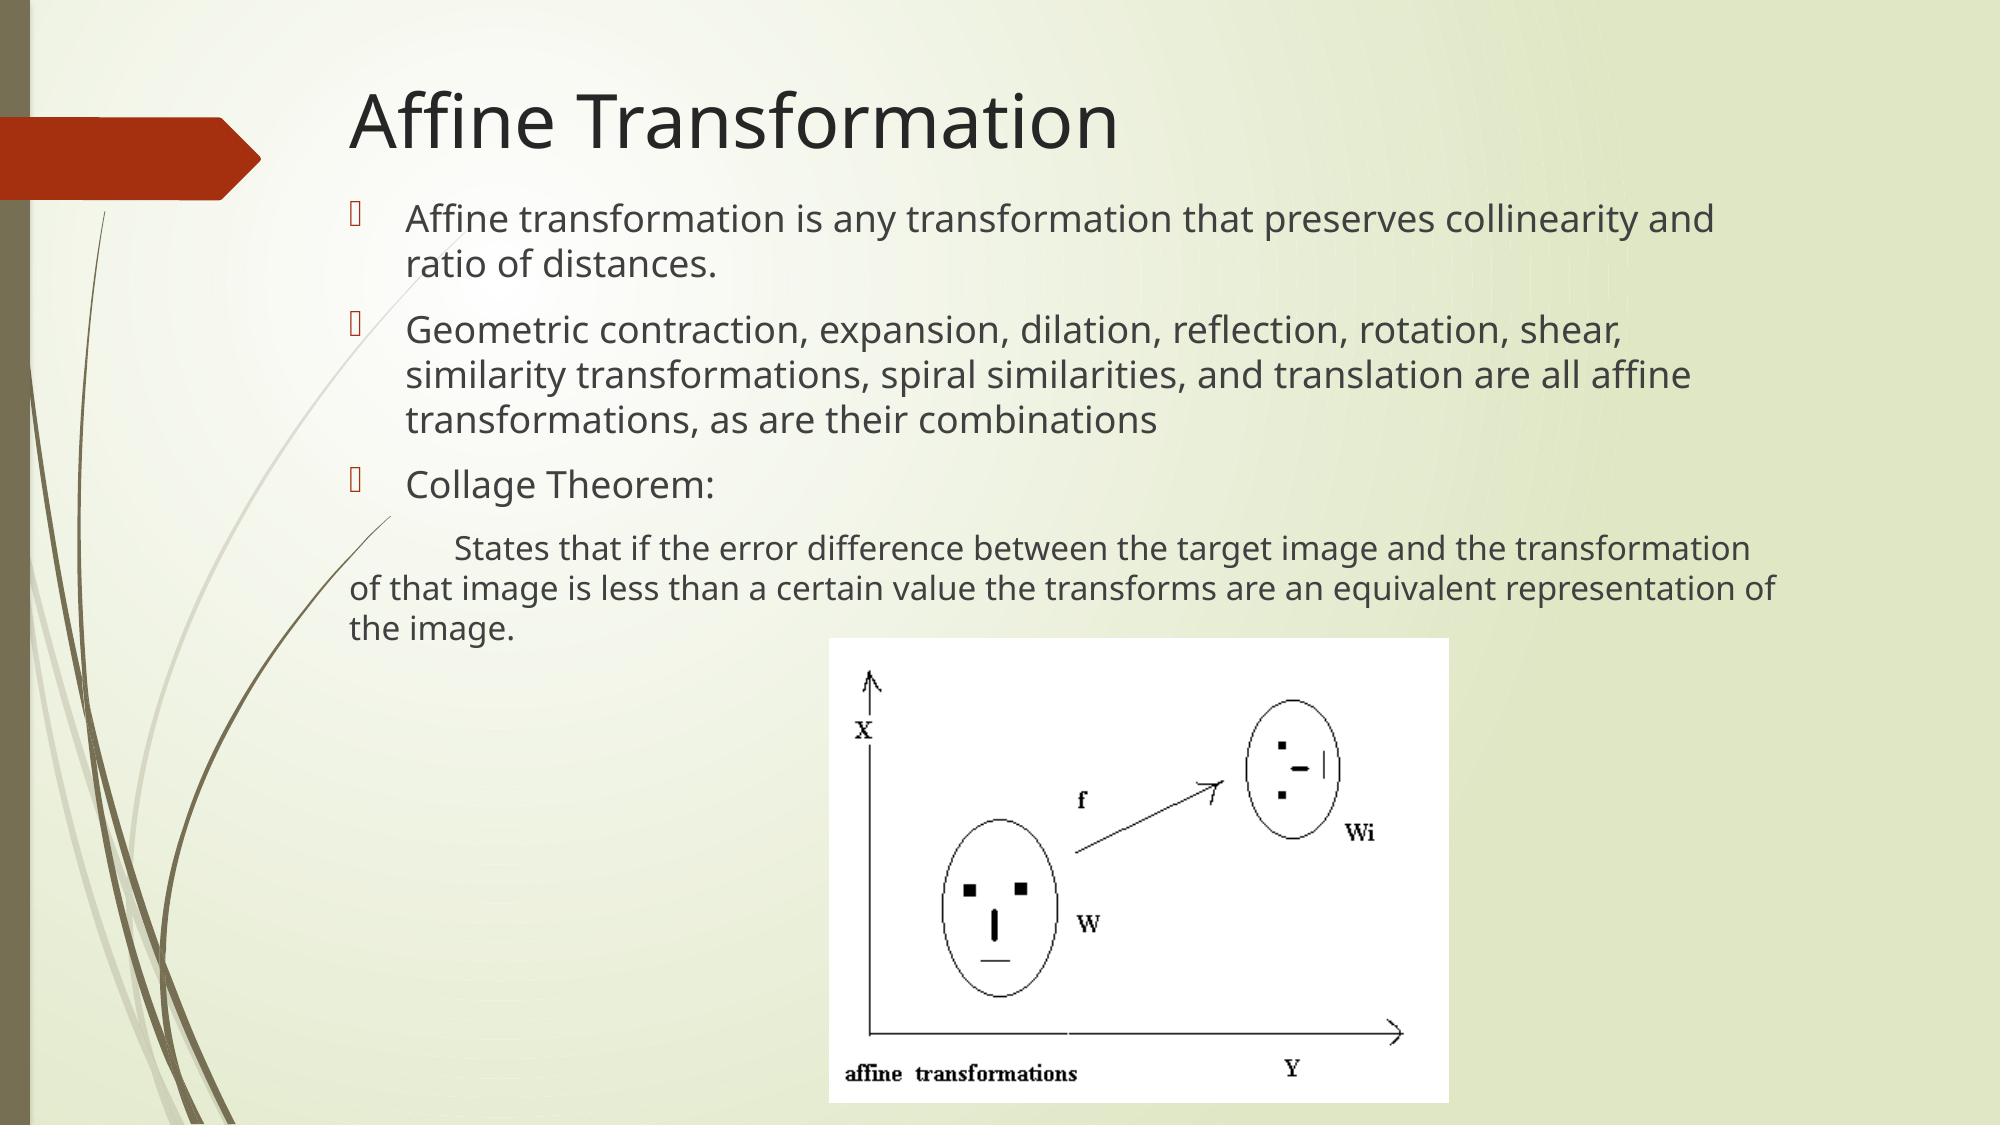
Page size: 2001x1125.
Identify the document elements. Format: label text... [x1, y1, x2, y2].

title Affine Transformation [334, 65, 1797, 187]
list Affine transformation is any transformation that preserves collinearity and ratio of distances. Geometric contraction, expansion, dilation, reflection, rotation, shear, similarity transformations, spiral similarities, and translation are all affine transformations, as are their combinations Collage Theorem: States that if the error difference between the target image and the transformation of that image is less than a certain value the transforms are an equivalent representation of the image. [334, 187, 1797, 981]
picture [828, 637, 1449, 1103]
